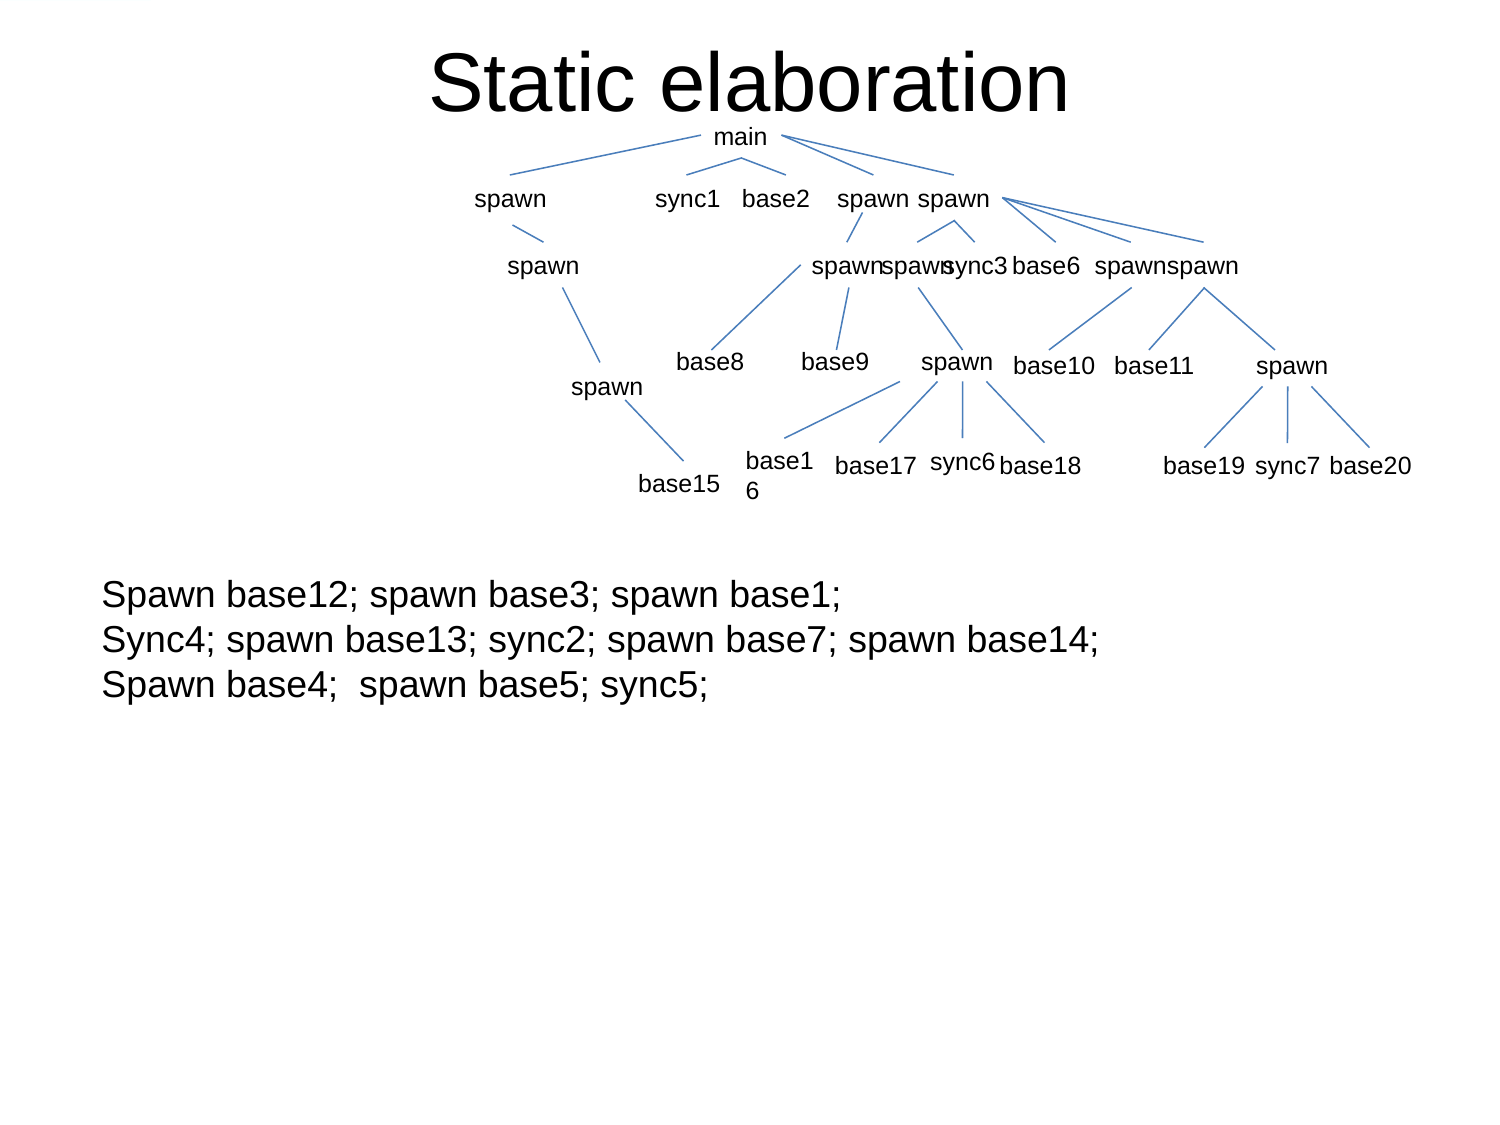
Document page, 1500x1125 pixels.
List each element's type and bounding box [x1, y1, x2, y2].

text_box [74, 20, 1427, 513]
text_box [86, 562, 1126, 758]
